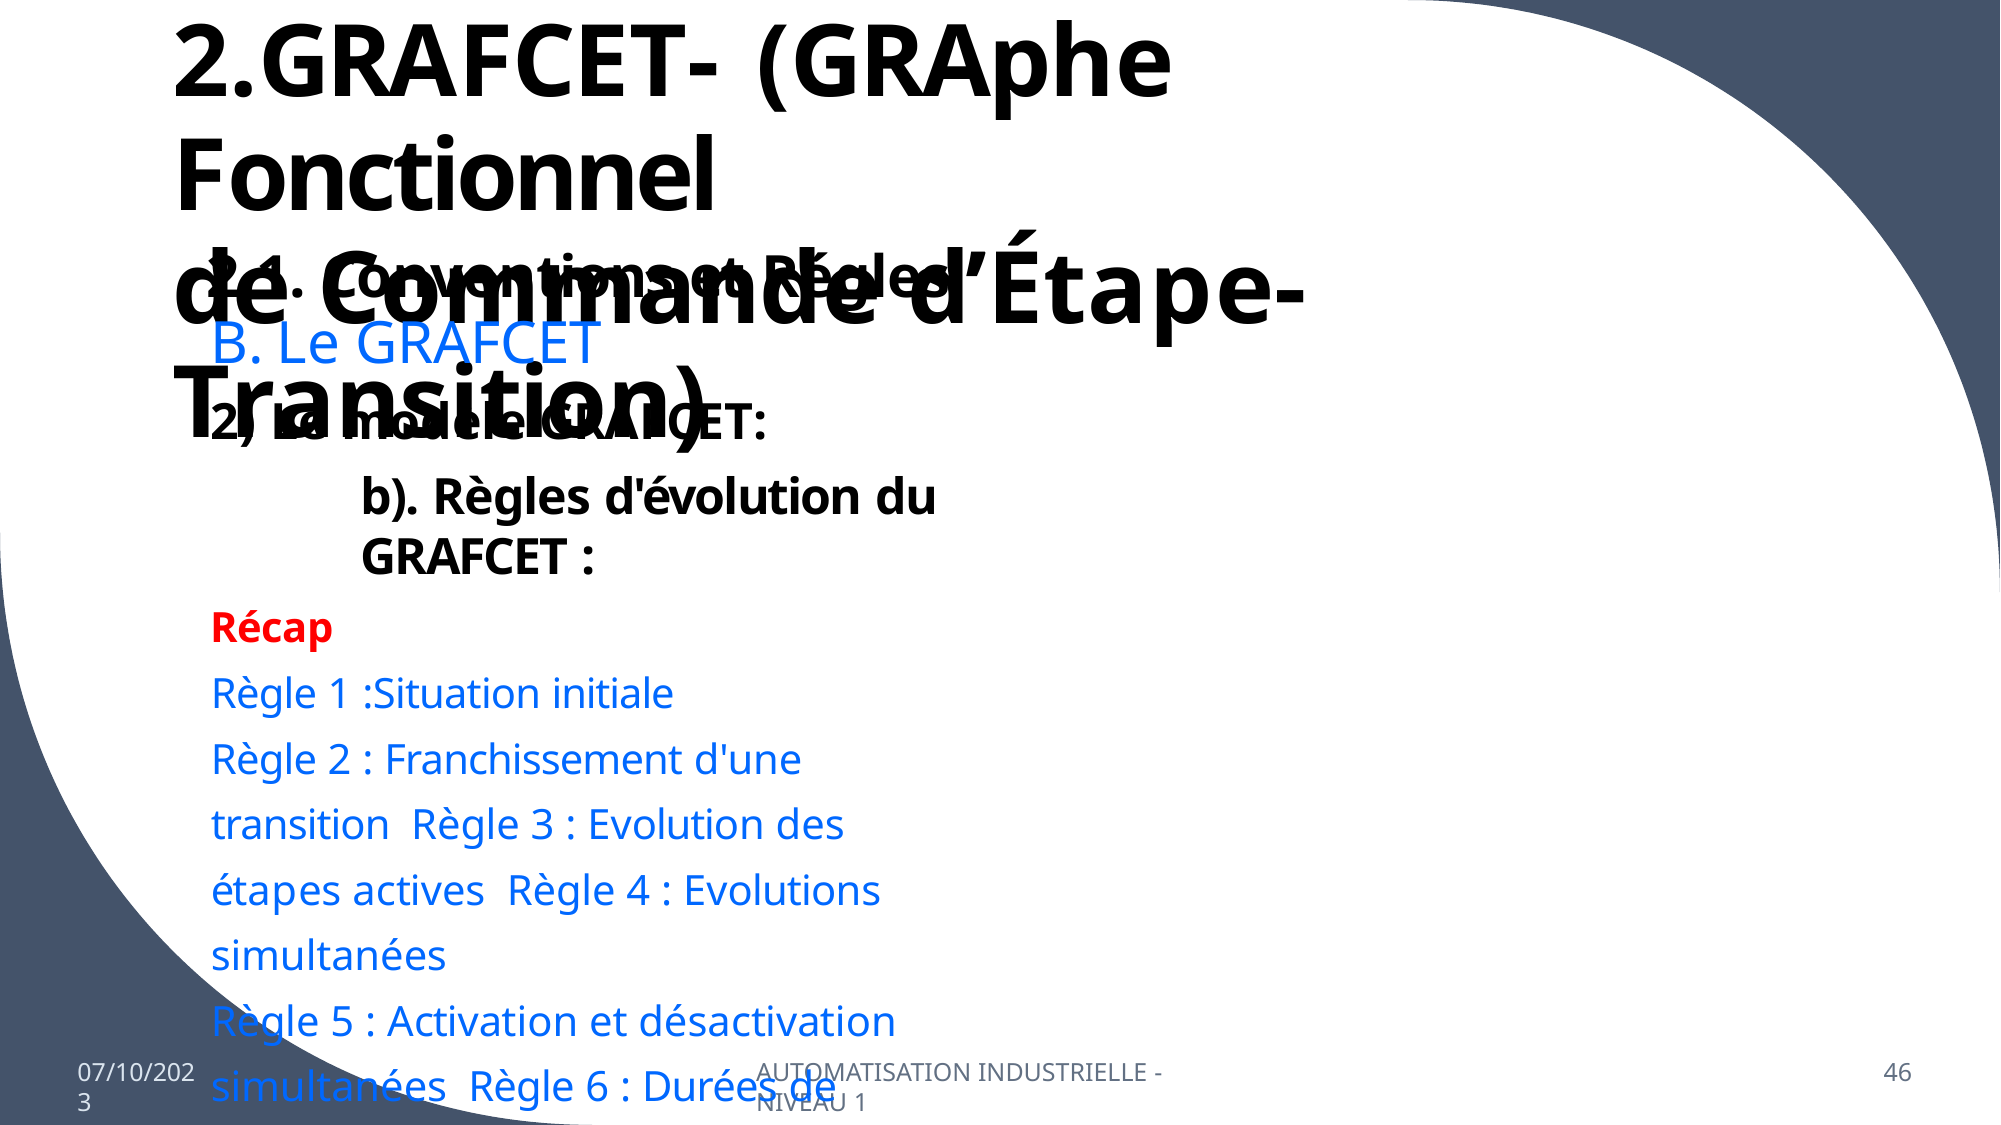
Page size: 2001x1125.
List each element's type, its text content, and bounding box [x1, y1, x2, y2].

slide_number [75, 1055, 200, 1125]
slide_number 46 [1877, 1055, 1930, 1125]
title 2.GRAFCET- (GRAphe Fonctionnel de Commande d’Étape-Transition) [170, 0, 1685, 459]
text_box 2.1. Conventions et Régles B. Le GRAFCET 2) Le modèle GRAFCET: b). Règles d'évolution du GRAFCET : Récap Règle 1 :Situation initiale Règle 2 : Franchissement d'une transition Règle 3 : Evolution des étapes actives Règle 4 : Evolutions simultanées Règle 5 : Activation et désactivation simultanées Règle 6 : Durées de franchissement et d'activité [204, 241, 1140, 1125]
footer AUTOMATISATION INDUSTRIELLE - NIVEAU 1 [1140, 1055, 1247, 1125]
